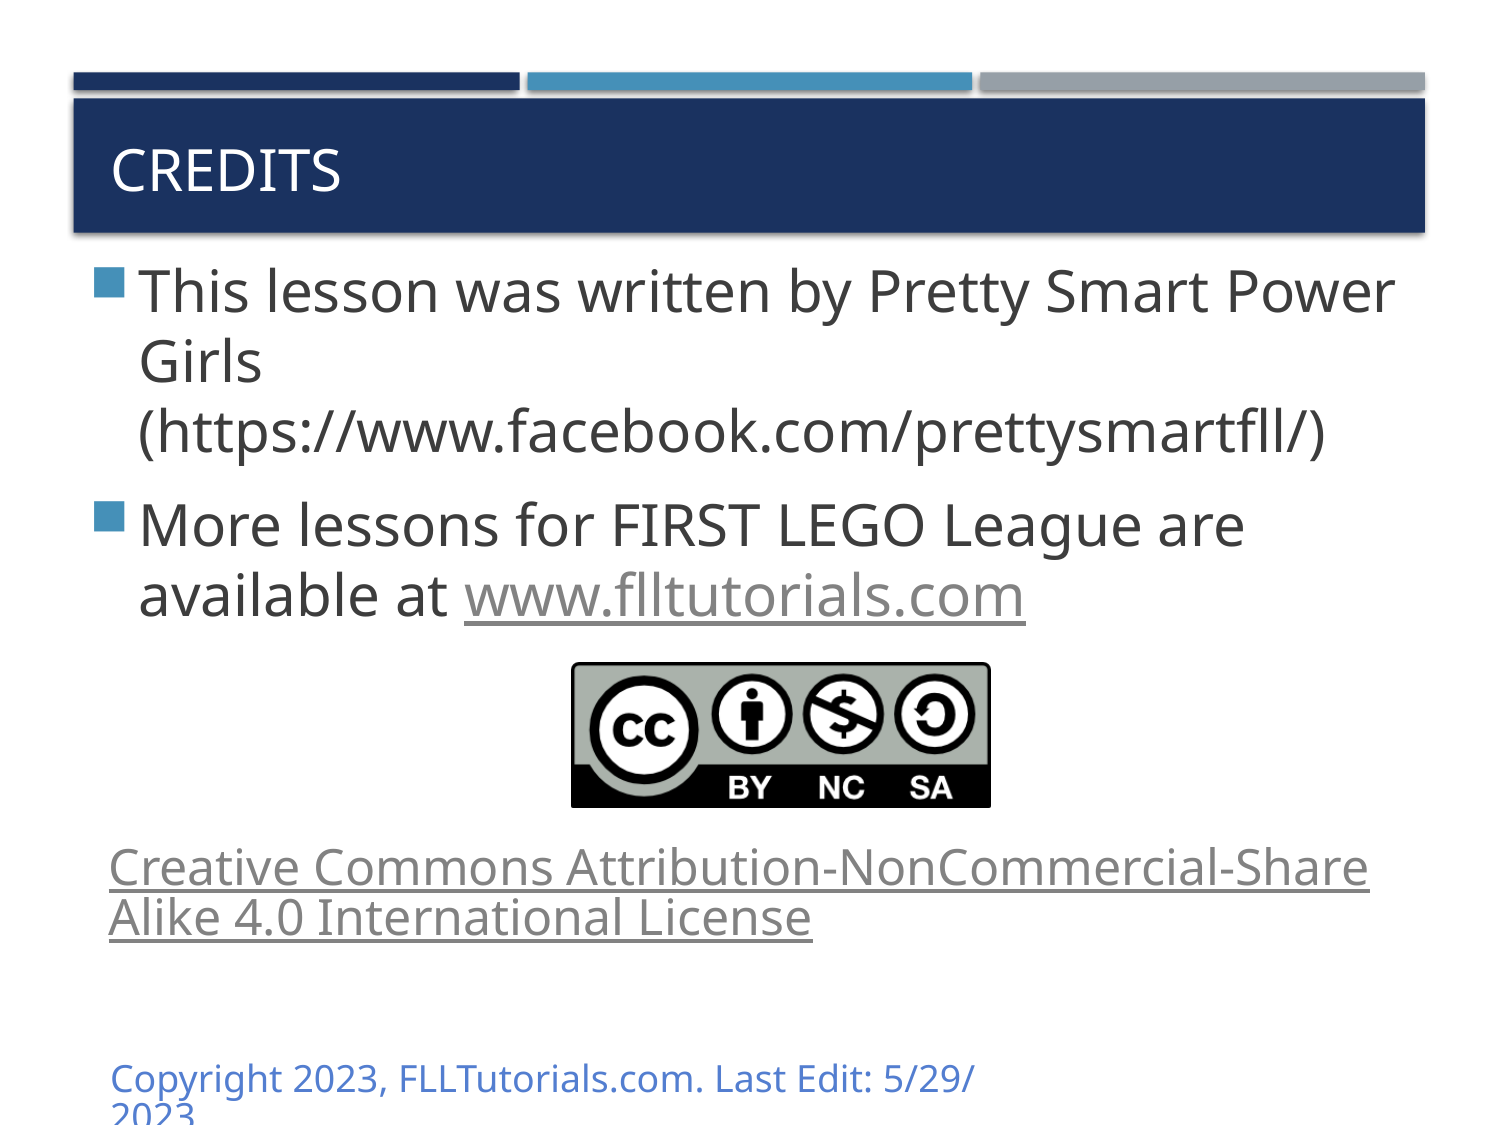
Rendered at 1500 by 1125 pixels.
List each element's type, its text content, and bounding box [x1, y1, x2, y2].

text_box Creative Commons Attribution-NonCommercial-ShareAlike 4.0 International License [93, 827, 1405, 911]
title CREDITS [95, 112, 1406, 211]
list This lesson was written by Pretty Smart Power Girls (https://www.facebook.com/prettysmartfll/) More lessons for FIRST LEGO League are available at www.flltutorials.com [73, 246, 1425, 962]
footer Copyright 2023, FLLTutorials.com. Last Edit: 5/29/2023 [95, 1047, 995, 1108]
picture [571, 661, 992, 809]
